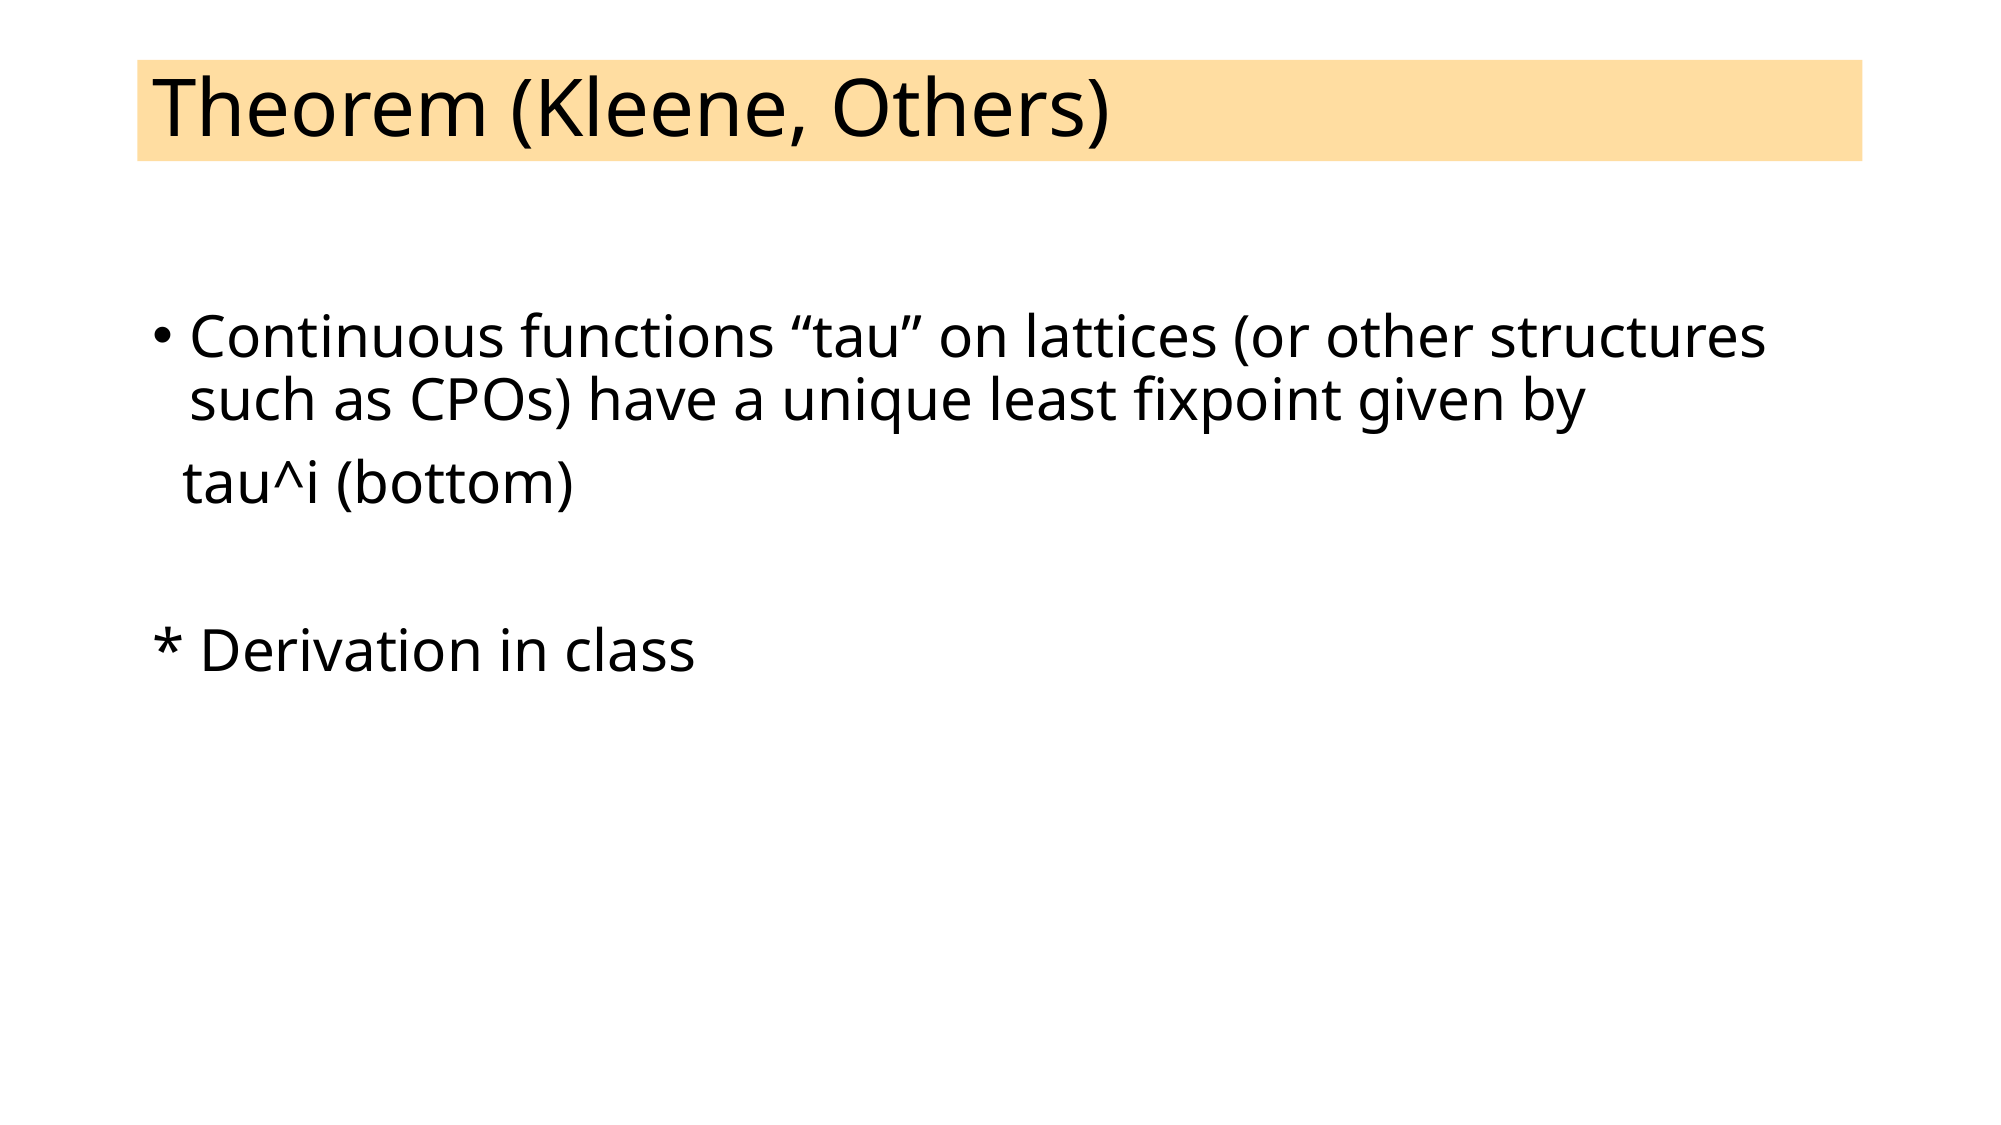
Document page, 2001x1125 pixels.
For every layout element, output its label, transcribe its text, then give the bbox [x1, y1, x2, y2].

title Theorem (Kleene, Others) [137, 59, 1863, 162]
list Continuous functions “tau” on lattices (or other structures such as CPOs) have a unique least fixpoint given by tau^i (bottom) * Derivation in class [137, 299, 1863, 1014]
